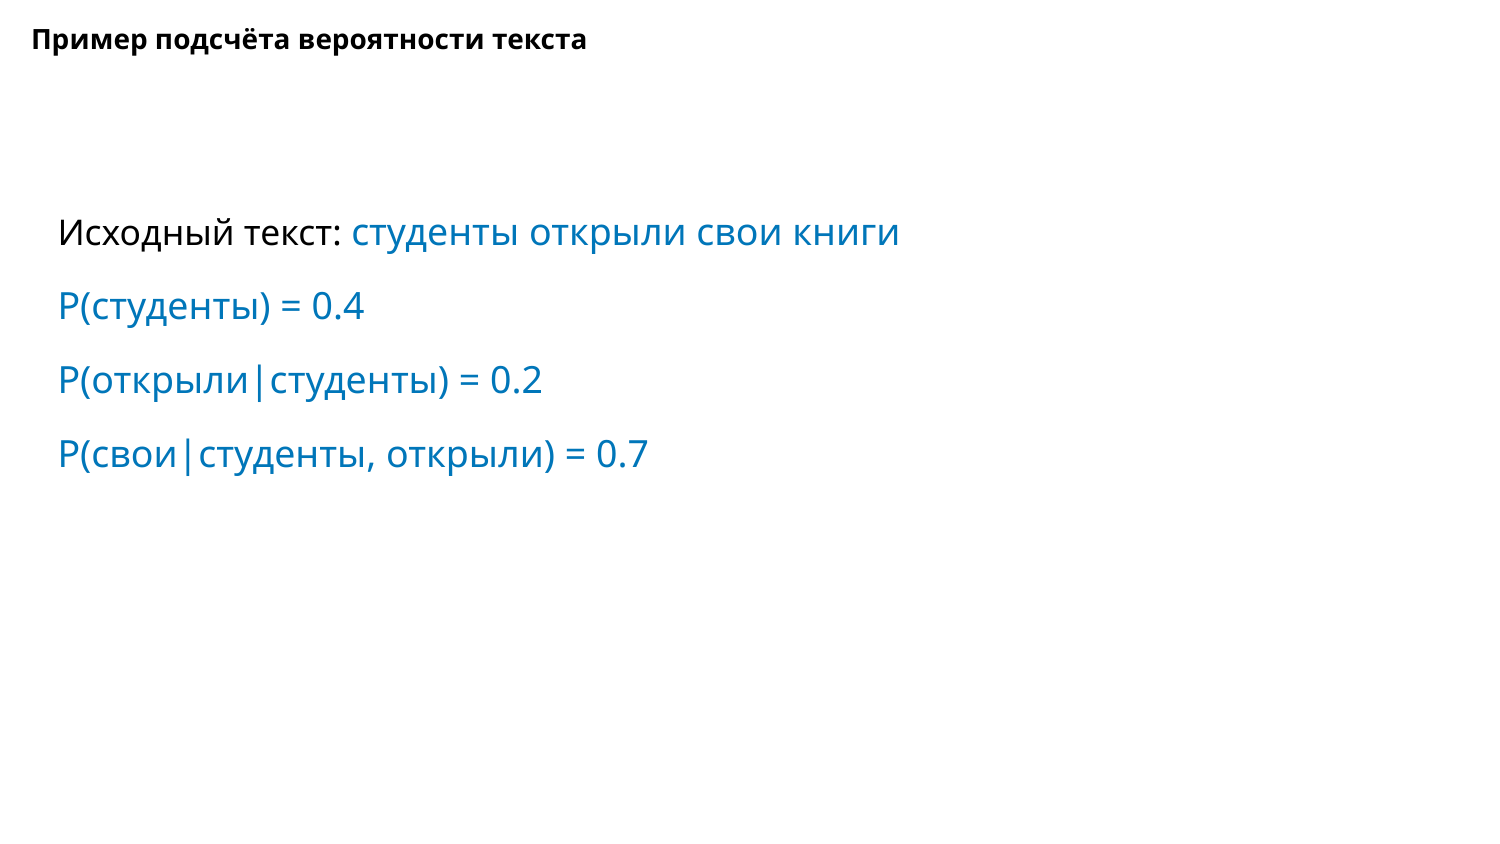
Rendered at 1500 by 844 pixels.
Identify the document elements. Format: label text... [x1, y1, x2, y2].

title Пример подсчёта вероятности текста [27, 24, 1420, 58]
list Исходный текст: студенты открыли свои книги P(студенты) = 0.4 P(открыли|студенты) = 0.2 P(свои|студенты, открыли) = 0.7 [54, 210, 1446, 719]
